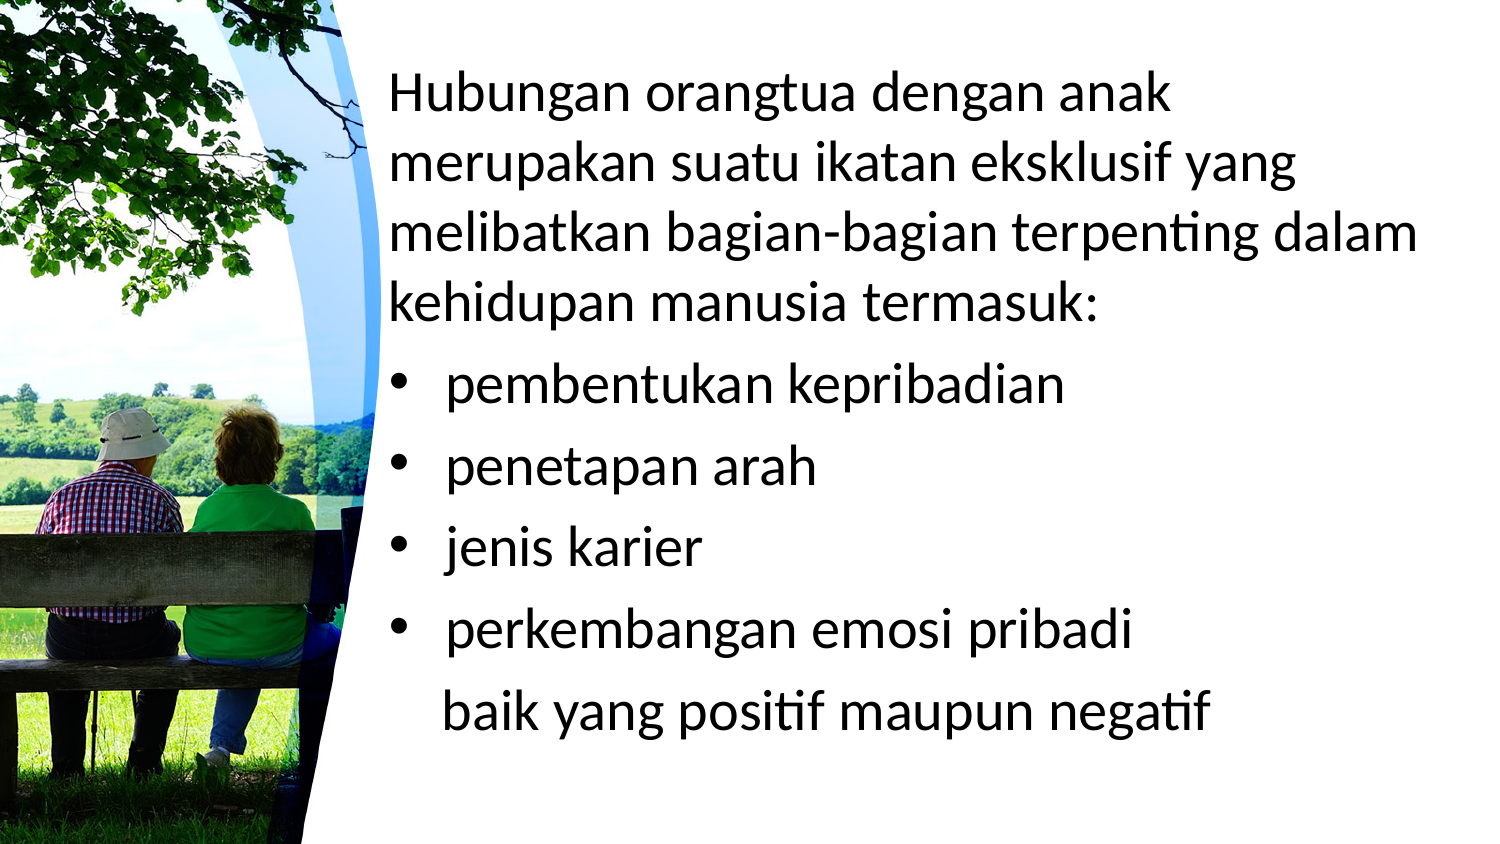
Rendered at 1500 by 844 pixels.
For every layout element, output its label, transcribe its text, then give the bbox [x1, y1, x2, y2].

picture [0, 0, 1500, 844]
text_box Hubungan orangtua dengan anak merupakan suatu ikatan eksklusif yang melibatkan bagian-bagian terpenting dalam kehidupan manusia termasuk: pembentukan kepribadian penetapan arah jenis karier perkembangan emosi pribadi baik yang positif maupun negatif [374, 46, 1452, 773]
